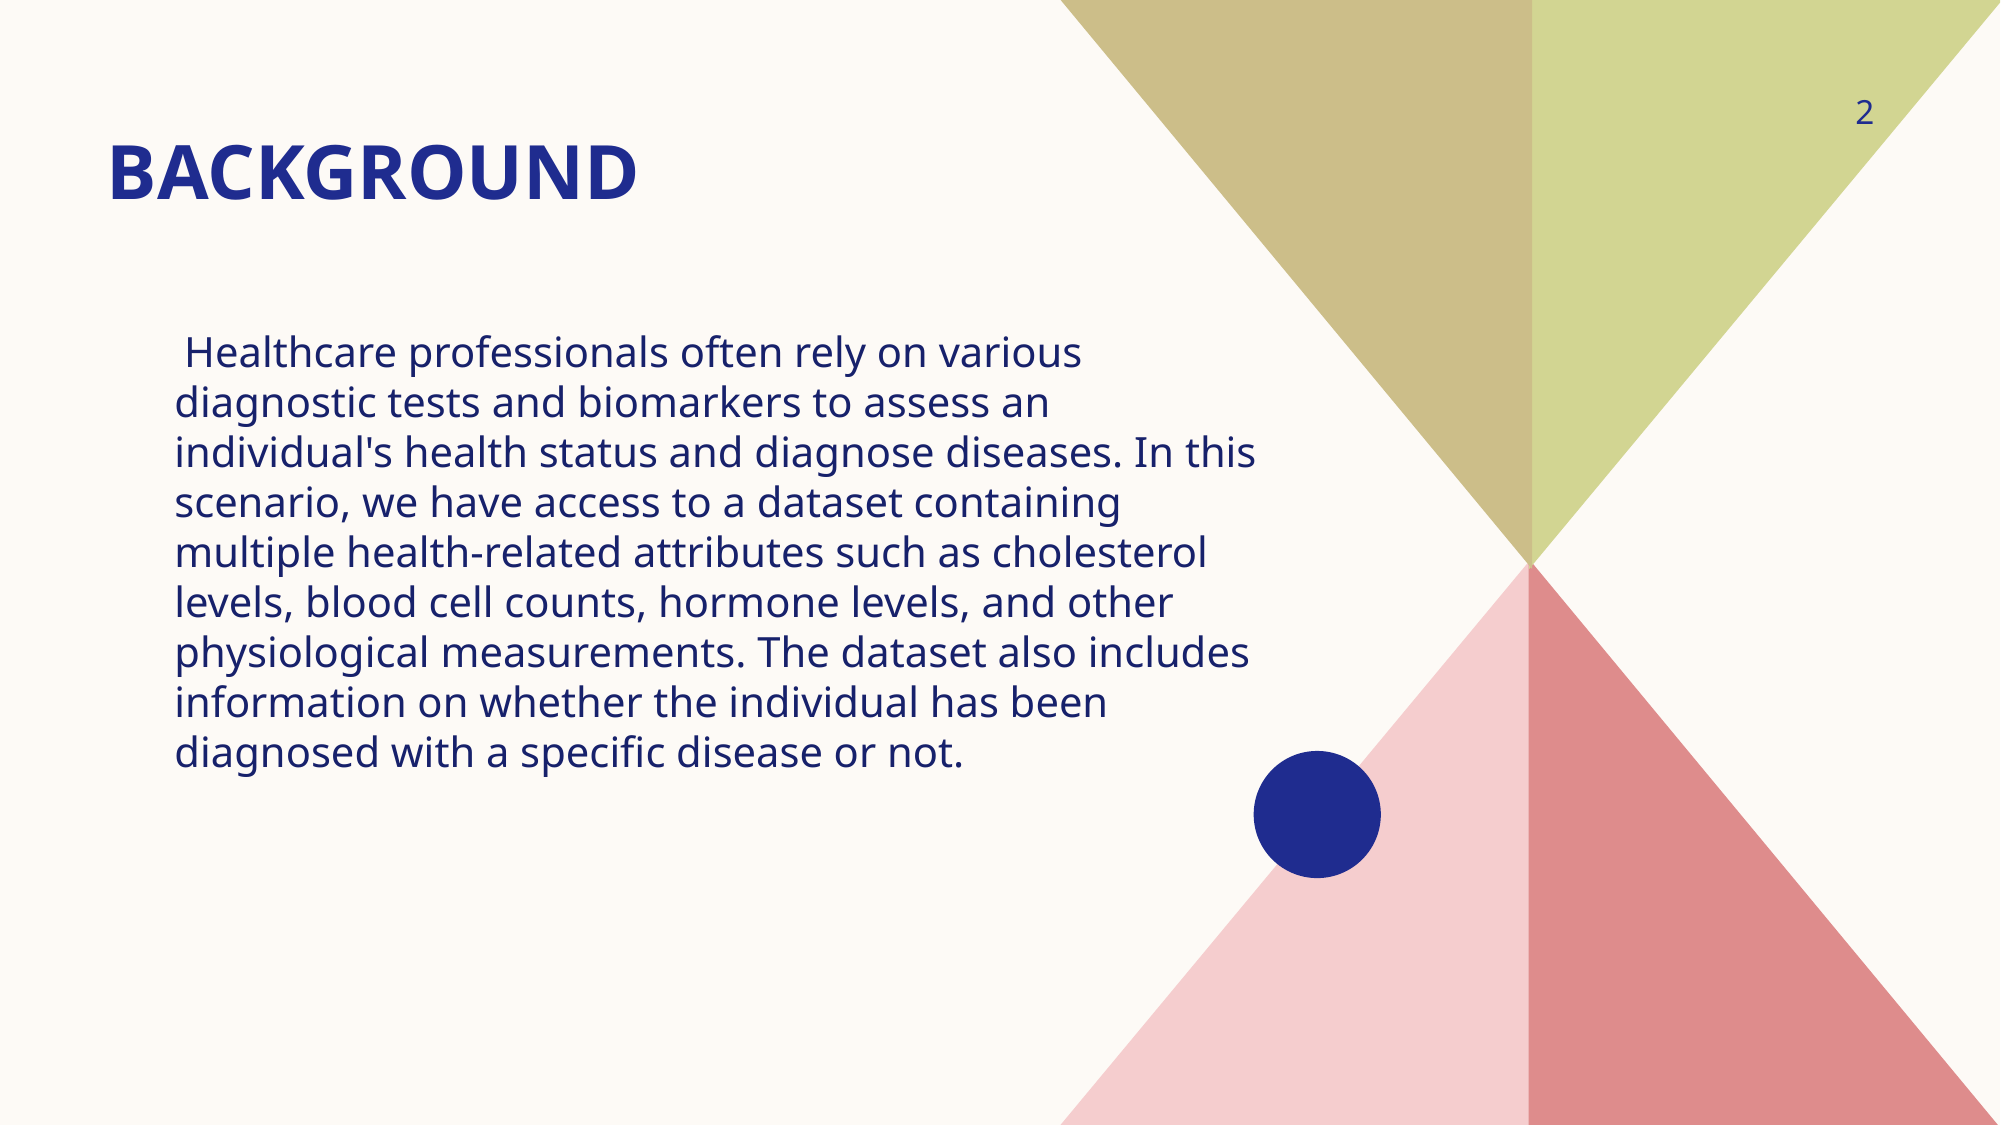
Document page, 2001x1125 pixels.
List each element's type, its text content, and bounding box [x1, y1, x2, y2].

slide_number 2 [1699, 75, 1875, 153]
text_box Healthcare professionals often rely on various diagnostic tests and biomarkers to assess an individual's health status and diagnose diseases. In this scenario, we have access to a dataset containing multiple health-related attributes such as cholesterol levels, blood cell counts, hormone levels, and other physiological measurements. The dataset also includes information on whether the individual has been diagnosed with a specific disease or not. [159, 317, 1291, 783]
title Background [91, 52, 728, 215]
